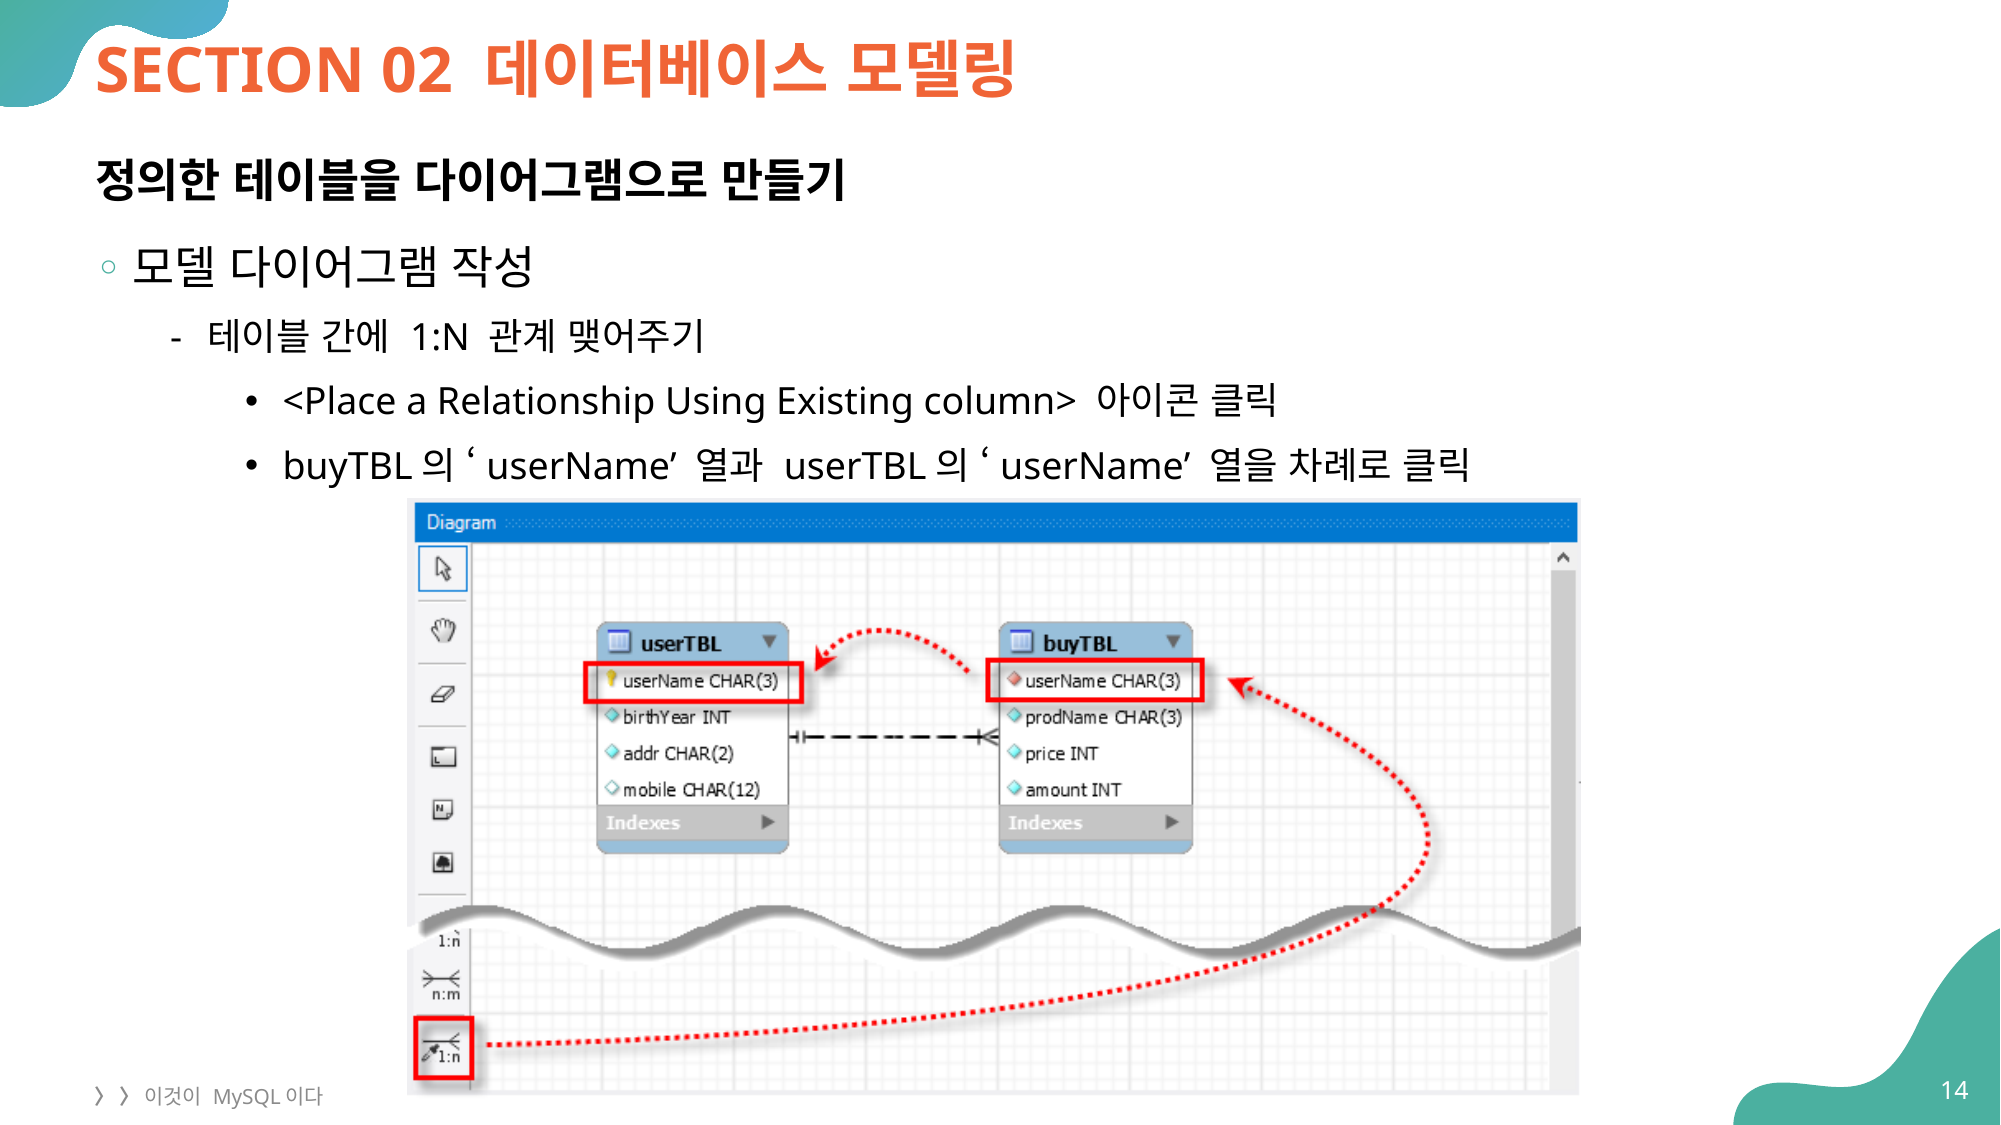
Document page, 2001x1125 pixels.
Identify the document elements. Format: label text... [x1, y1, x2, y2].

footer 〉 〉 이것이 MySQL이다 [79, 1078, 755, 1114]
picture [407, 498, 1581, 1102]
slide_number 14 [1917, 1061, 1984, 1122]
list 정의한 테이블을 다이어그램으로 만들기 모델 다이어그램 작성 테이블 간에 1:N 관계 맺어주기 <Place a Relationship Using Existing column> 아이콘 클릭 buyTBL의 ‘userName’ 열과 userTBL의 ‘userName’ 열을 차례로 클릭 [79, 133, 1931, 1062]
title SECTION 02 데이터베이스 모델링 [79, 17, 1931, 128]
